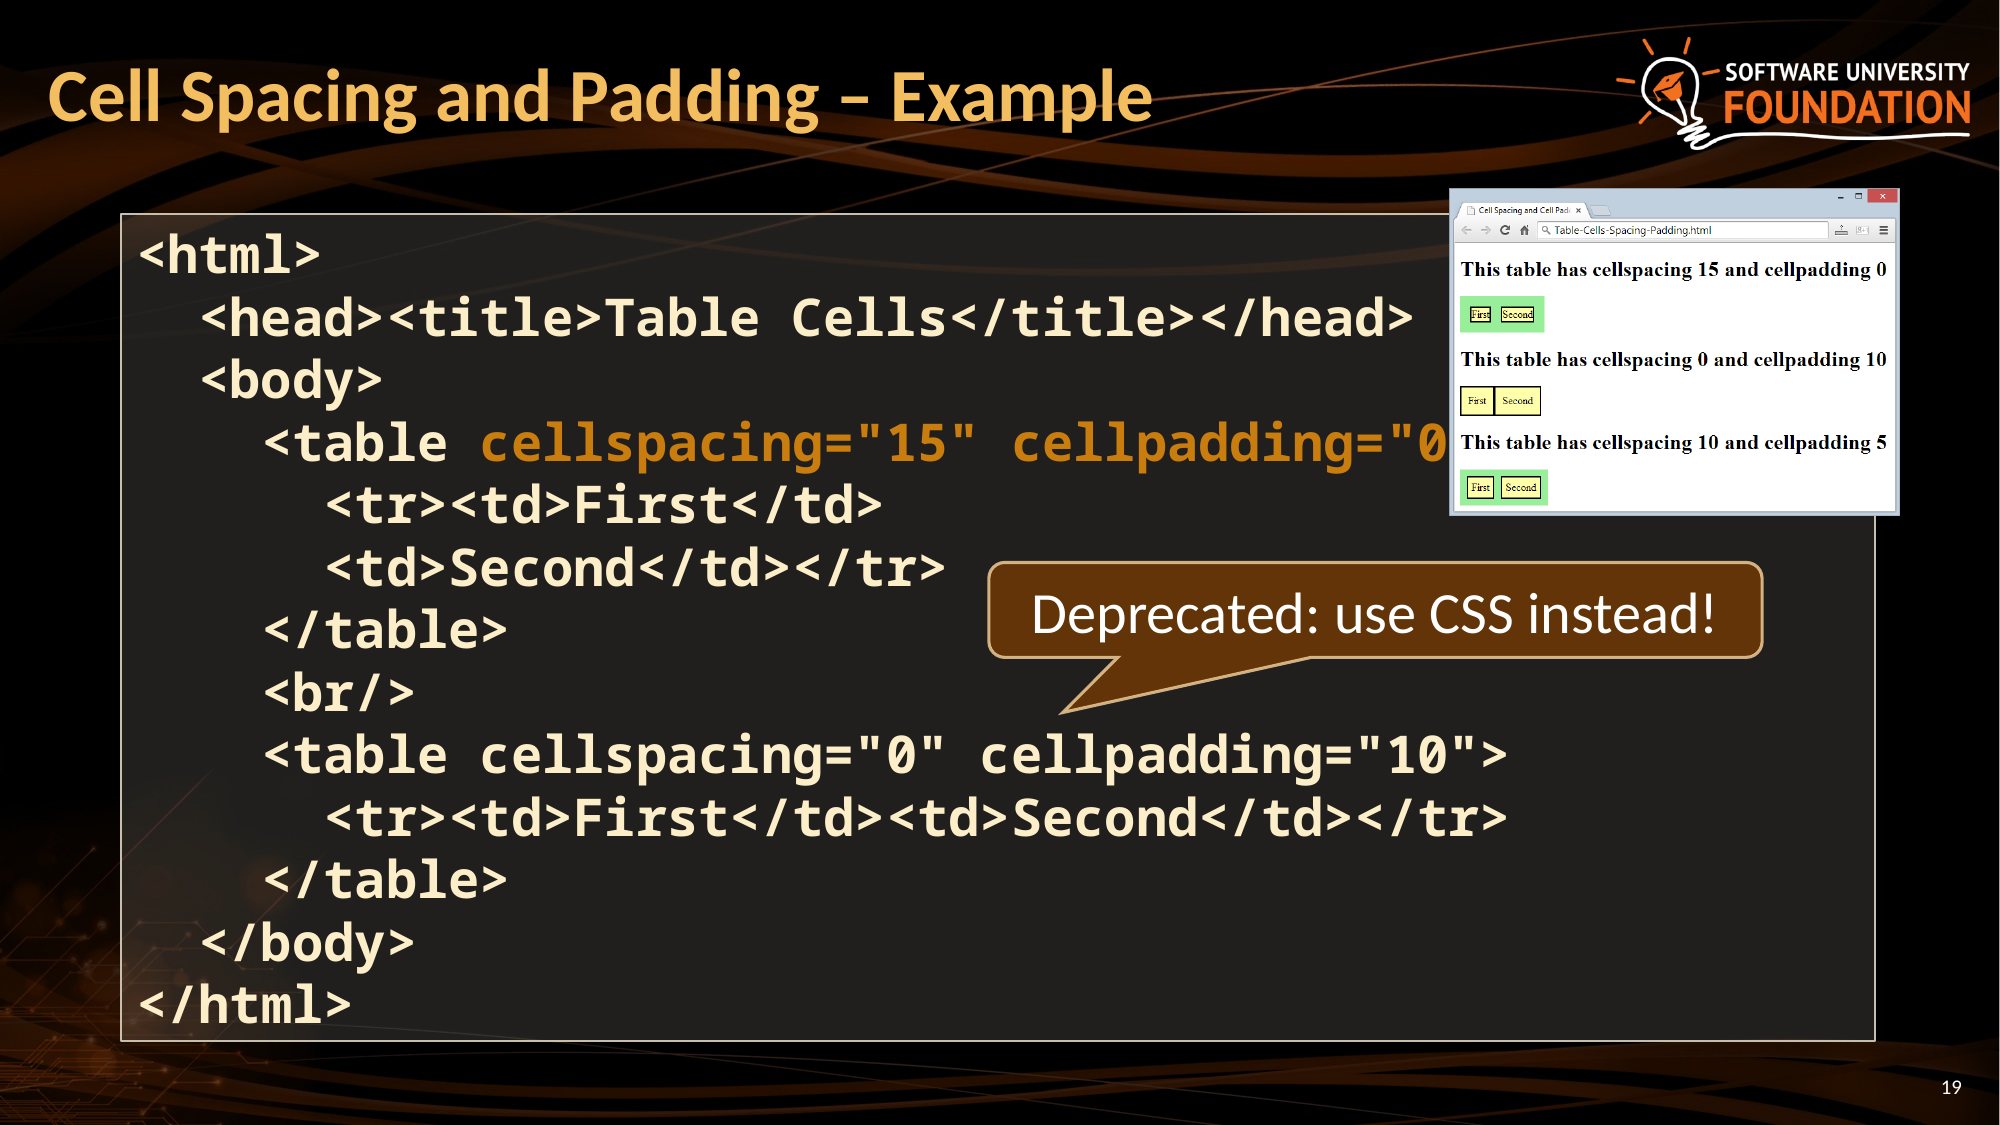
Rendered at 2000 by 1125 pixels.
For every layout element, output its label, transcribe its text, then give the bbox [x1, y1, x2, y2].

text_box <html> <head><title>Table Cells</title></head> <body> <table cellspacing="15" cellpadding="0"> <tr><td>First</td> <td>Second</td></tr> </table> <br/> <table cellspacing="0" cellpadding="10"> <tr><td>First</td><td>Second</td></tr> </table> </body> </html> [121, 214, 1875, 1042]
title Cell Spacing and Padding – Example [30, 6, 1602, 189]
slide_number 19 [1897, 1070, 1968, 1103]
text_box Deprecated: use CSS instead! [987, 561, 1764, 715]
picture [0, 0, 2000, 1125]
